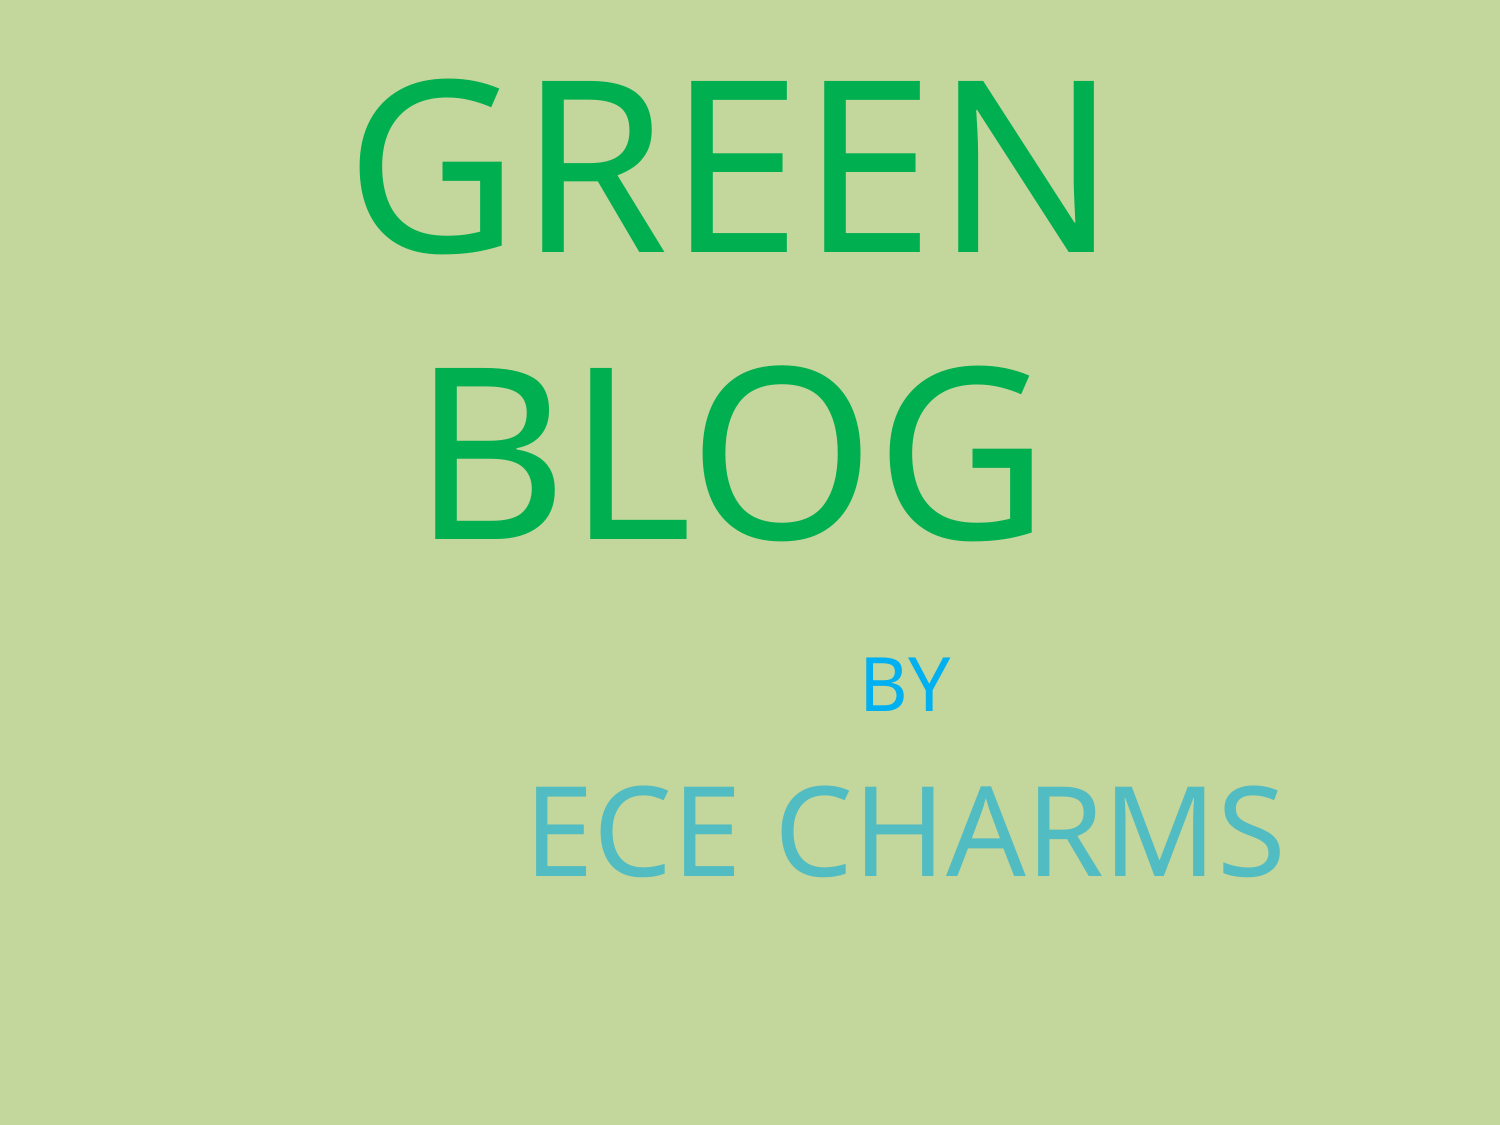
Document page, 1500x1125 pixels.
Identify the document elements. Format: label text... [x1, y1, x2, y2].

title GREEN BLOG [0, 149, 1463, 450]
subtitle BY ECE CHARMS [380, 628, 1431, 917]
